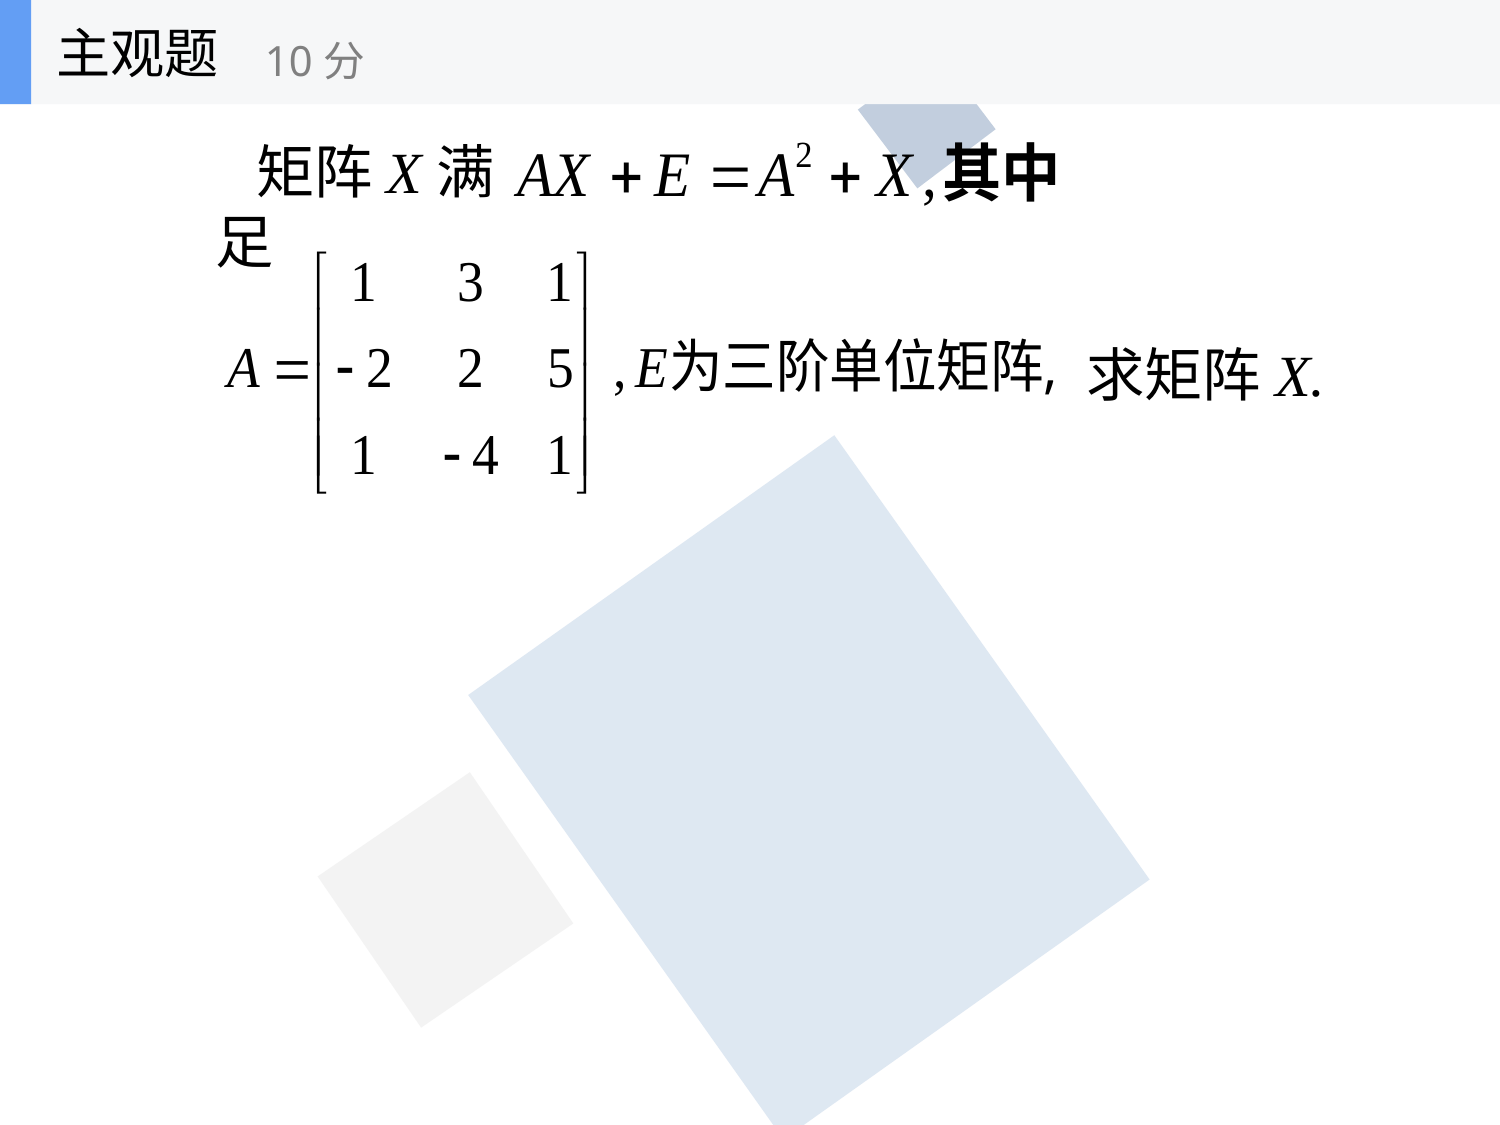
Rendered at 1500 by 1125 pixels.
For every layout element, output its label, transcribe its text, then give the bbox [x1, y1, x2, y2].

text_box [192, 238, 1067, 509]
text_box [0, 0, 1500, 105]
text_box 求矩阵X. [1071, 330, 1392, 416]
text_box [503, 127, 1067, 223]
text_box 矩阵X满足 [201, 128, 562, 237]
